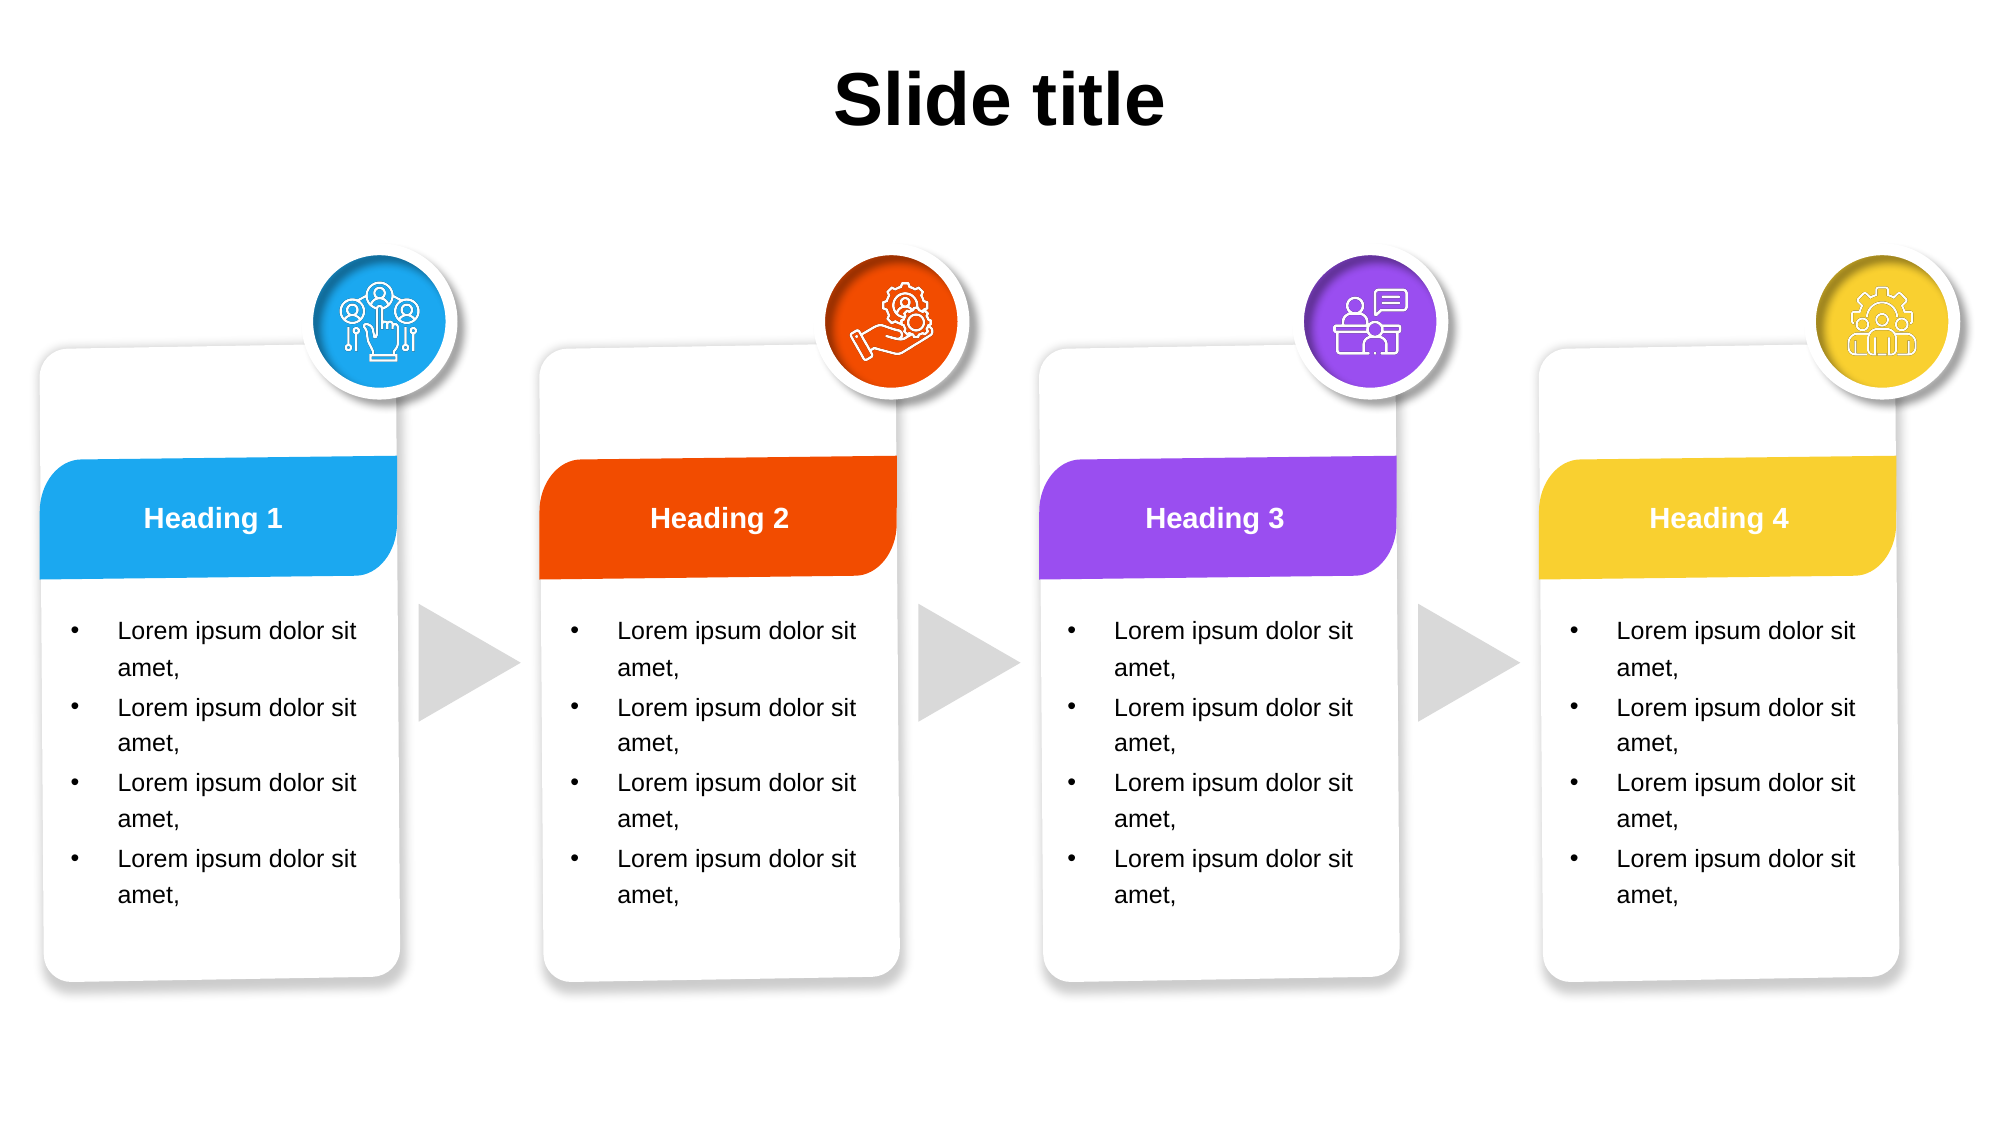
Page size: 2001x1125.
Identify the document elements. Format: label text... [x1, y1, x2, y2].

text_box Slide title [90, 43, 1909, 149]
text_box [1538, 455, 1897, 580]
text_box Lorem ipsum dolor sit amet, Lorem ipsum dolor sit amet, Lorem ipsum dolor sit amet, Lorem ipsum dolor sit amet, [555, 601, 881, 917]
text_box Heading 2 [557, 492, 882, 543]
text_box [1292, 243, 1449, 400]
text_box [301, 243, 458, 400]
text_box [418, 603, 521, 722]
text_box Lorem ipsum dolor sit amet, Lorem ipsum dolor sit amet, Lorem ipsum dolor sit amet, Lorem ipsum dolor sit amet, [55, 601, 381, 957]
picture [1333, 284, 1408, 359]
text_box [1540, 529, 1900, 982]
text_box [1040, 532, 1400, 982]
picture [338, 280, 421, 363]
picture [848, 278, 935, 365]
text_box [1803, 243, 1961, 400]
text_box Lorem ipsum dolor sit amet, Lorem ipsum dolor sit amet, Lorem ipsum dolor sit amet, Lorem ipsum dolor sit amet, [1052, 601, 1381, 917]
picture [1845, 284, 1919, 359]
text_box [1039, 455, 1397, 580]
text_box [813, 243, 970, 400]
text_box [1538, 344, 1896, 500]
text_box Heading 1 [51, 492, 376, 543]
text_box Heading 4 [1557, 492, 1881, 543]
text_box [39, 455, 398, 580]
text_box [539, 455, 897, 580]
text_box [41, 515, 401, 982]
text_box [1418, 603, 1521, 722]
text_box Heading 3 [1053, 492, 1377, 543]
text_box [39, 344, 397, 499]
text_box [540, 533, 900, 982]
text_box [1039, 344, 1397, 500]
text_box Lorem ipsum dolor sit amet, Lorem ipsum dolor sit amet, Lorem ipsum dolor sit amet, Lorem ipsum dolor sit amet, [1555, 601, 1881, 917]
text_box [539, 344, 897, 497]
text_box [918, 603, 1021, 722]
